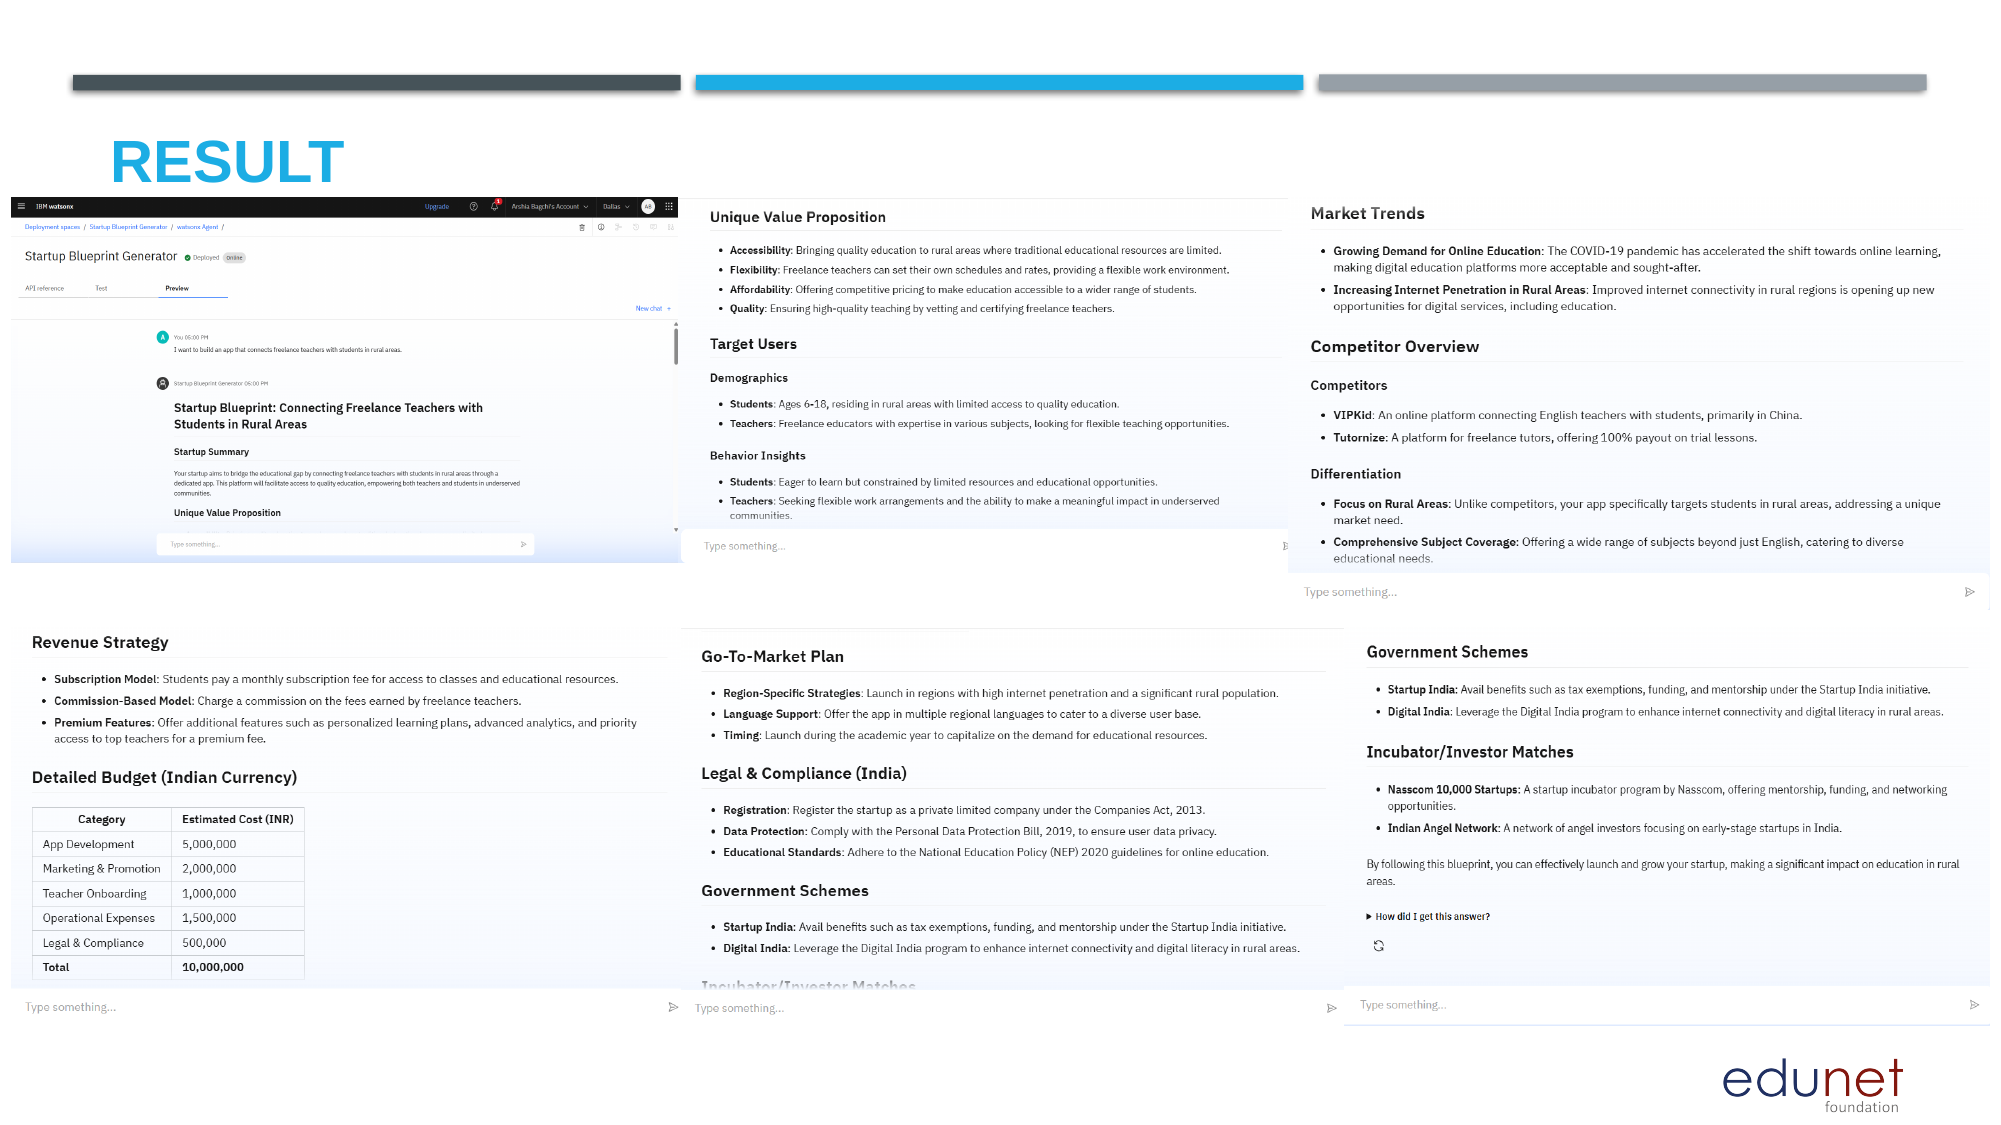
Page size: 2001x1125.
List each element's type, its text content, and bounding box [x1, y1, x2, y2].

picture [10, 627, 1991, 1026]
title Result [95, 115, 1905, 195]
picture [10, 197, 1991, 611]
picture [1719, 1056, 1905, 1116]
